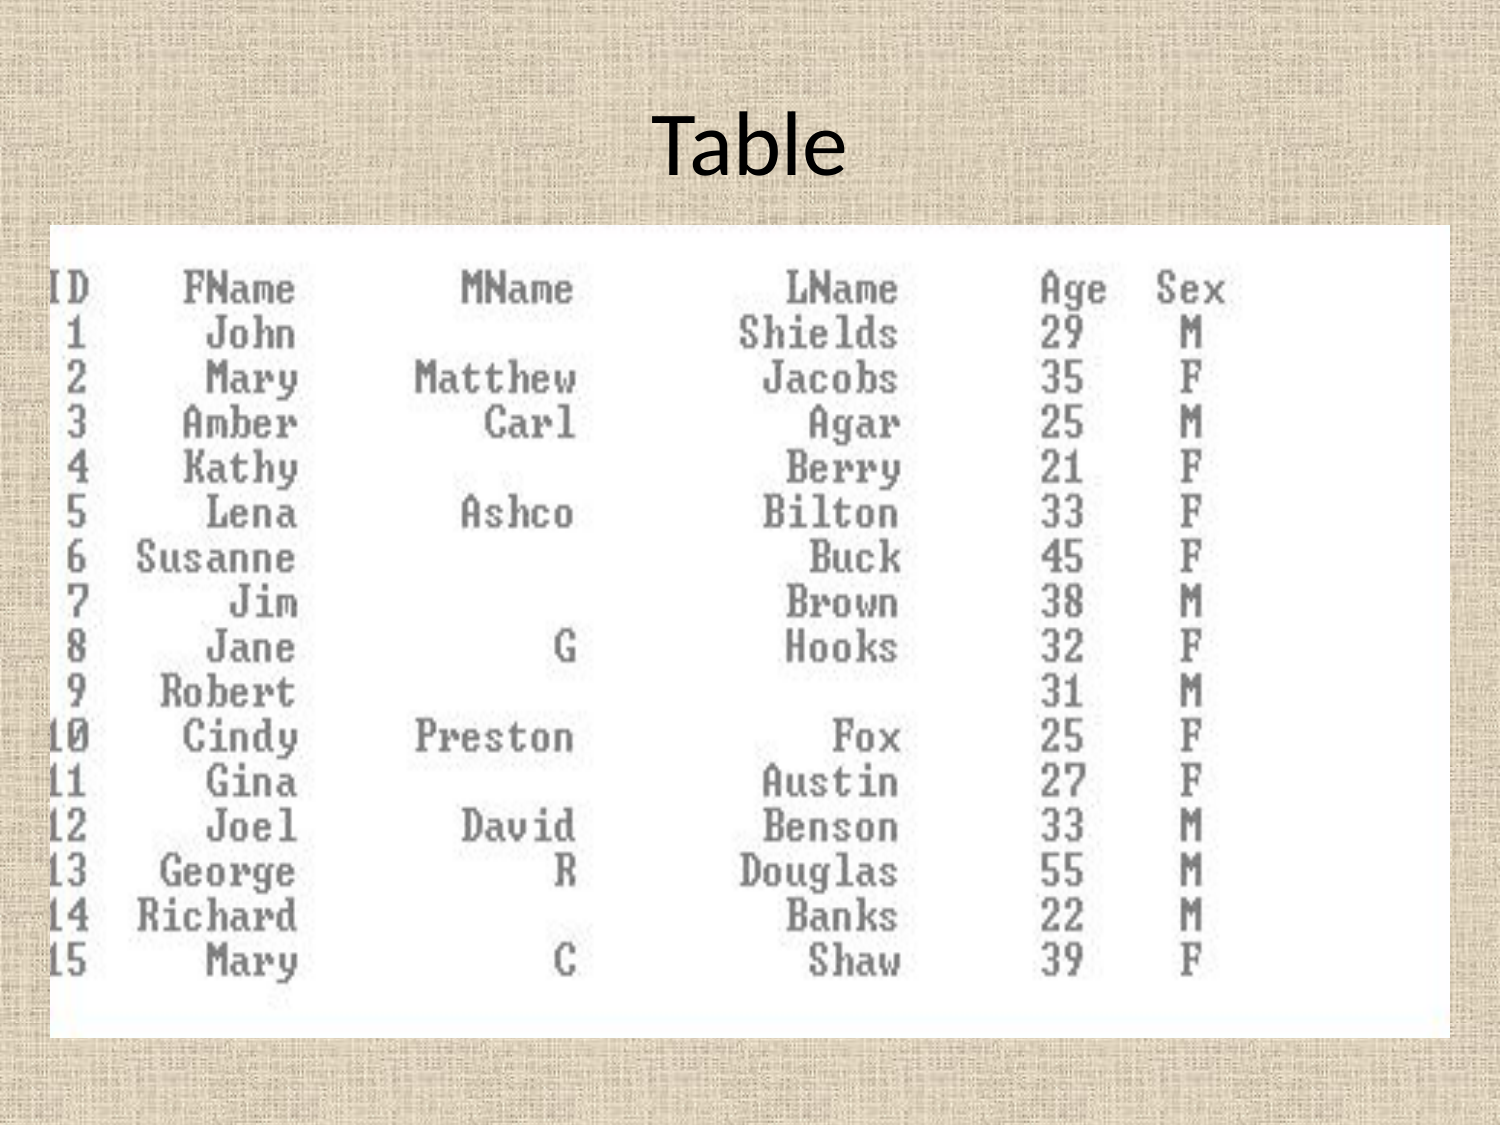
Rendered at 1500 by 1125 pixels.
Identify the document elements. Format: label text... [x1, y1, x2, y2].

title Table [75, 45, 1425, 223]
picture [0, 0, 1500, 1125]
